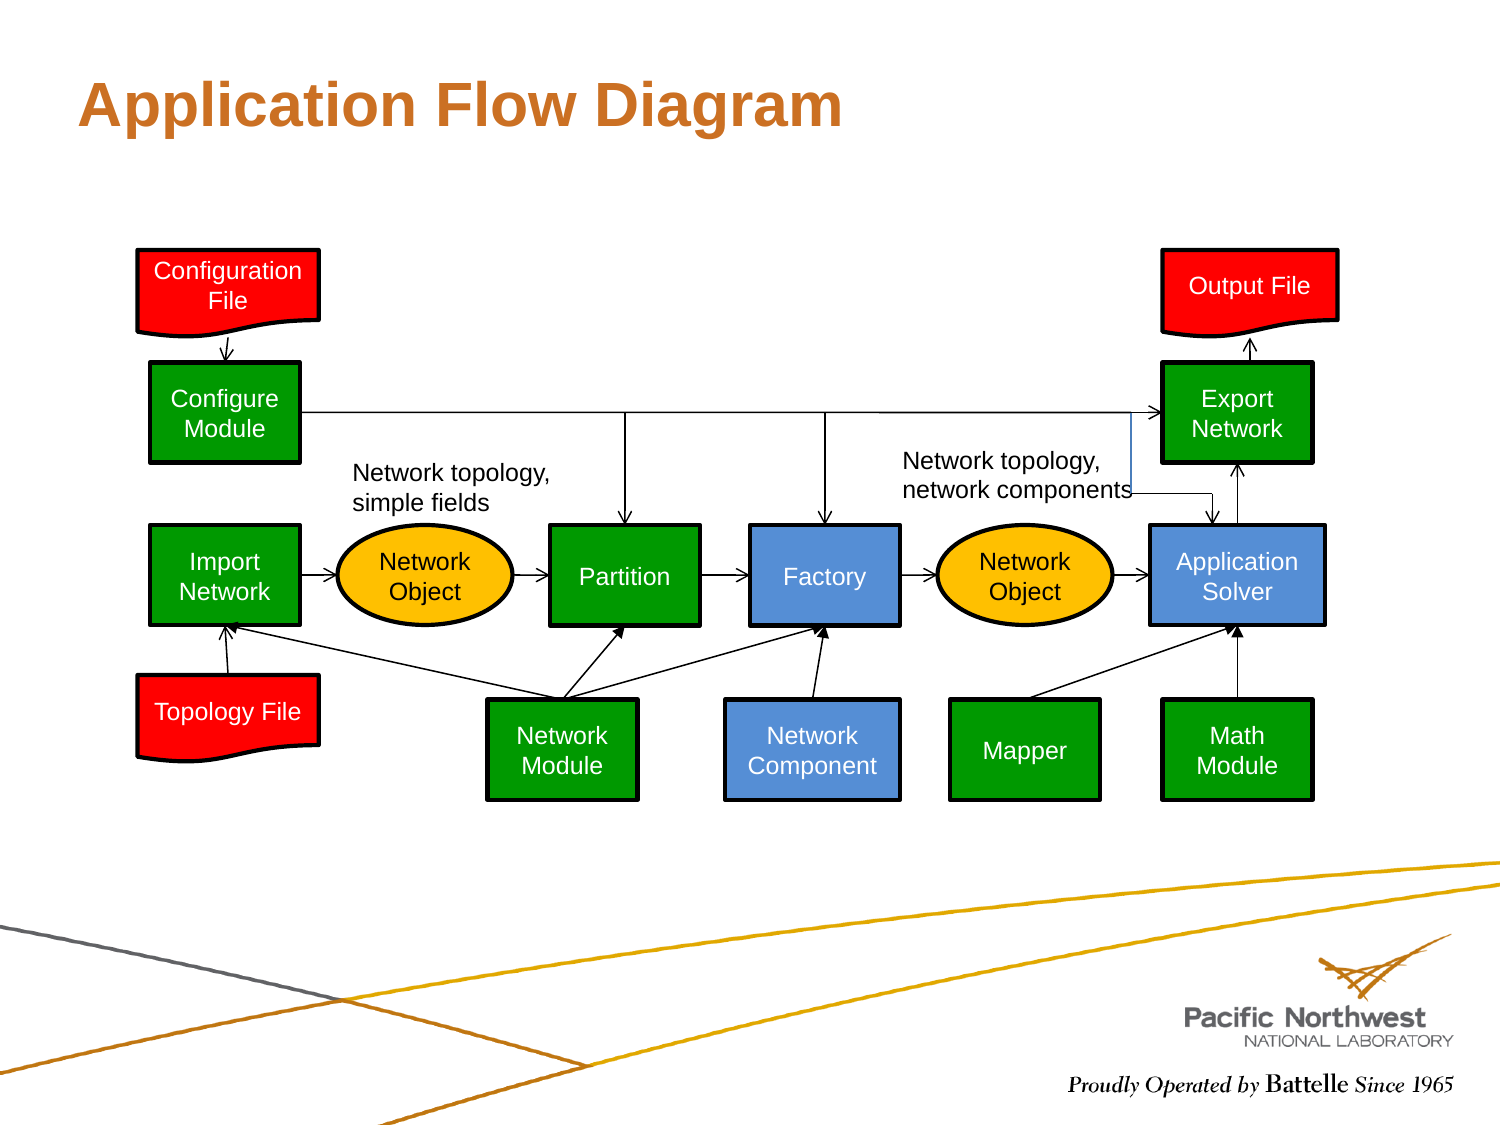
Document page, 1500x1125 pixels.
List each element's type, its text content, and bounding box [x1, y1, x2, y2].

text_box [224, 331, 229, 363]
text_box Application Solver [1148, 523, 1327, 627]
text_box Math Module [1160, 697, 1315, 802]
picture [0, 843, 1500, 1125]
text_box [562, 625, 826, 700]
text_box Network Module [485, 708, 640, 802]
text_box Network Component [723, 697, 902, 802]
text_box Topology File [135, 672, 321, 764]
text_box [299, 421, 826, 526]
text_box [224, 624, 559, 700]
text_box Network Object [935, 522, 1115, 627]
text_box Import Network [148, 523, 302, 627]
text_box Output File [1160, 247, 1340, 339]
text_box Configuration File [135, 247, 321, 339]
text_box Partition [548, 535, 702, 623]
text_box [299, 413, 826, 420]
text_box Network topology, network components [887, 436, 1150, 512]
text_box Network Object [335, 536, 515, 623]
text_box Factory [748, 523, 902, 628]
title Application Flow Diagram [77, 75, 1424, 238]
text_box [1129, 492, 1150, 499]
text_box Mapper [948, 697, 1102, 802]
text_box Configure Module [148, 360, 302, 465]
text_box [1024, 624, 1237, 700]
text_box Export Network [1160, 360, 1315, 465]
